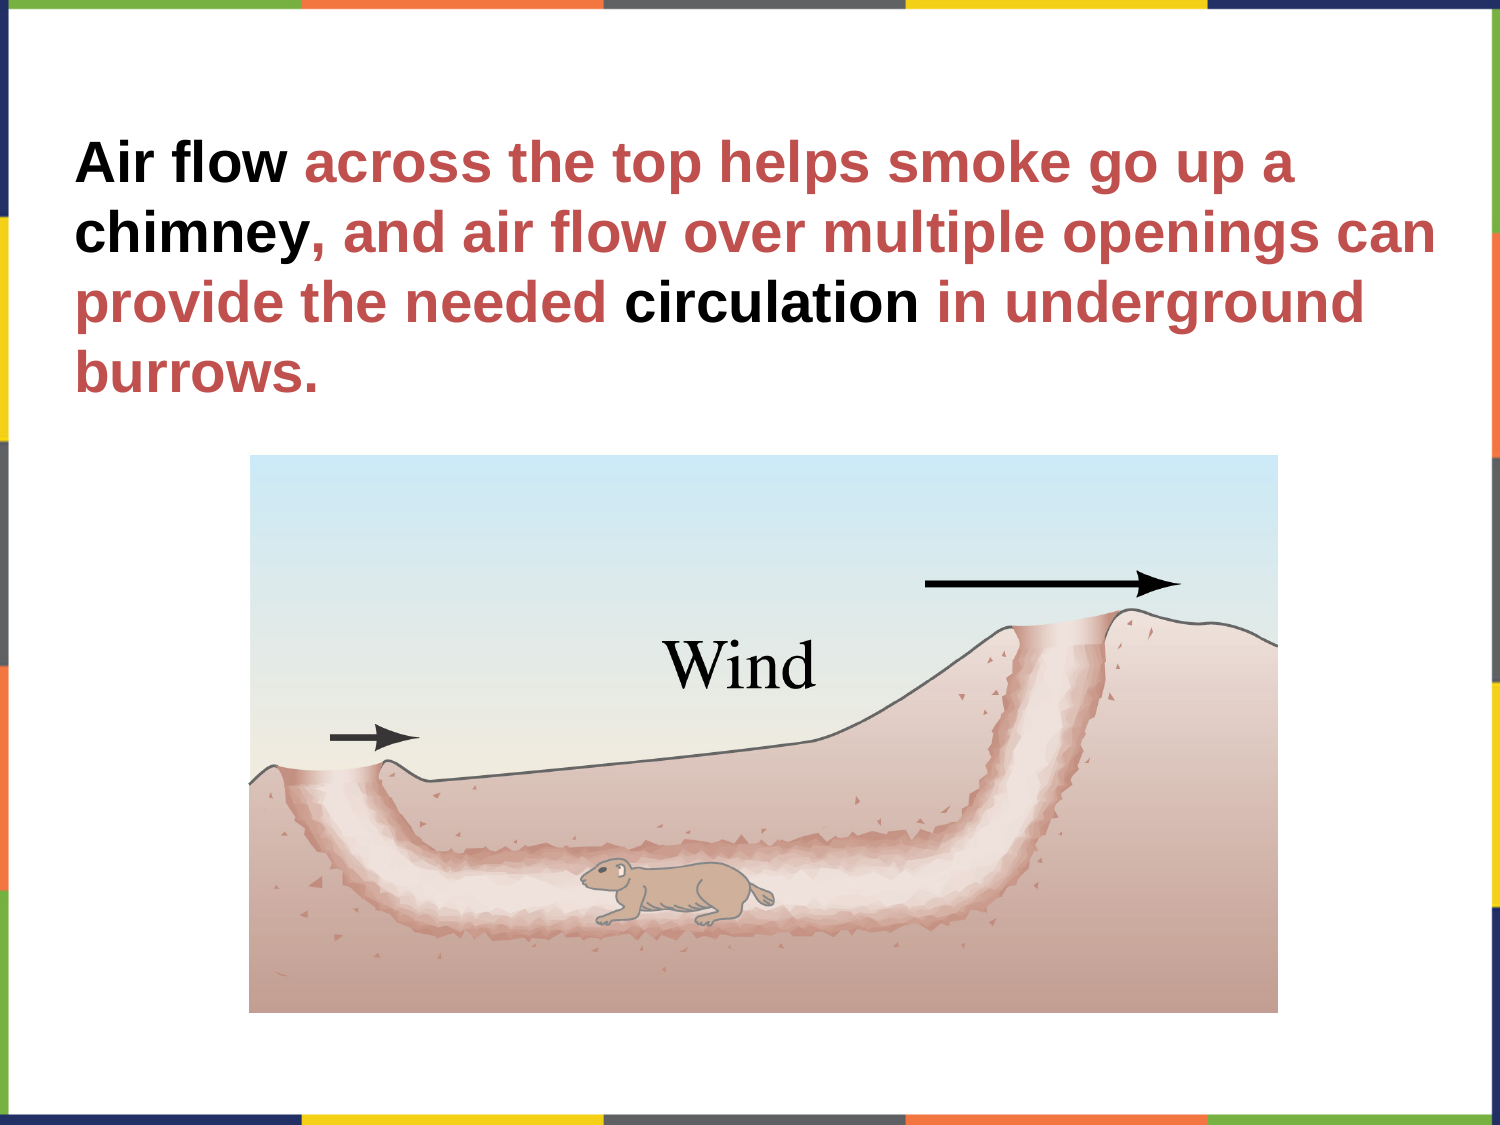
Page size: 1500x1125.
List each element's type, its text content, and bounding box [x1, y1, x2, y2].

text_box Air flow across the top helps smoke go up a chimney, and air flow over multiple openings can provide the needed circulation in underground burrows. [59, 117, 1500, 412]
picture [0, 0, 1500, 1125]
